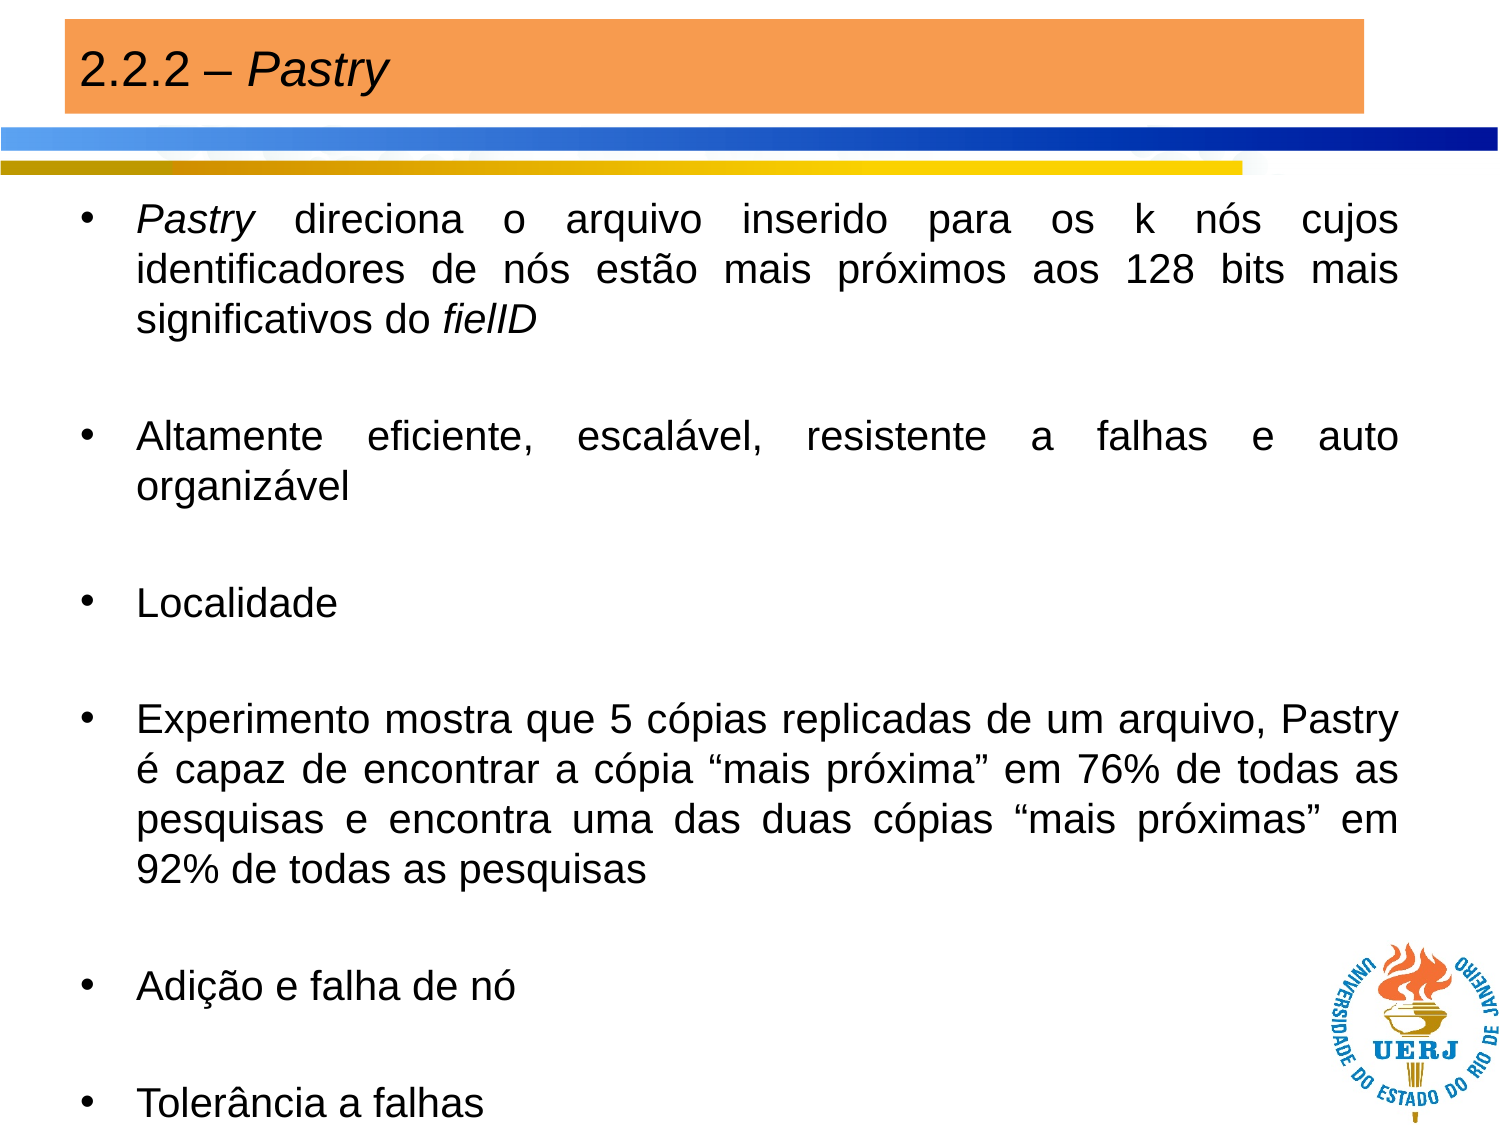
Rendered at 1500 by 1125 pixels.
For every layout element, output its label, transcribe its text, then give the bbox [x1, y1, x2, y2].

picture [1330, 940, 1499, 1125]
list Pastry direciona o arquivo inserido para os k nós cujos identificadores de nós estão mais próximos aos 128 bits mais significativos do fielID Altamente eficiente, escalável, resistente a falhas e auto organizável Localidade Experimento mostra que 5 cópias replicadas de um arquivo, Pastry é capaz de encontrar a cópia “mais próxima” em 76% de todas as pesquisas e encontra uma das duas cópias “mais próximas” em 92% de todas as pesquisas Adição e falha de nó Tolerância a falhas [64, 184, 1416, 1107]
title 2.2.2 – Pastry [64, 18, 1365, 114]
picture [0, 125, 1500, 175]
